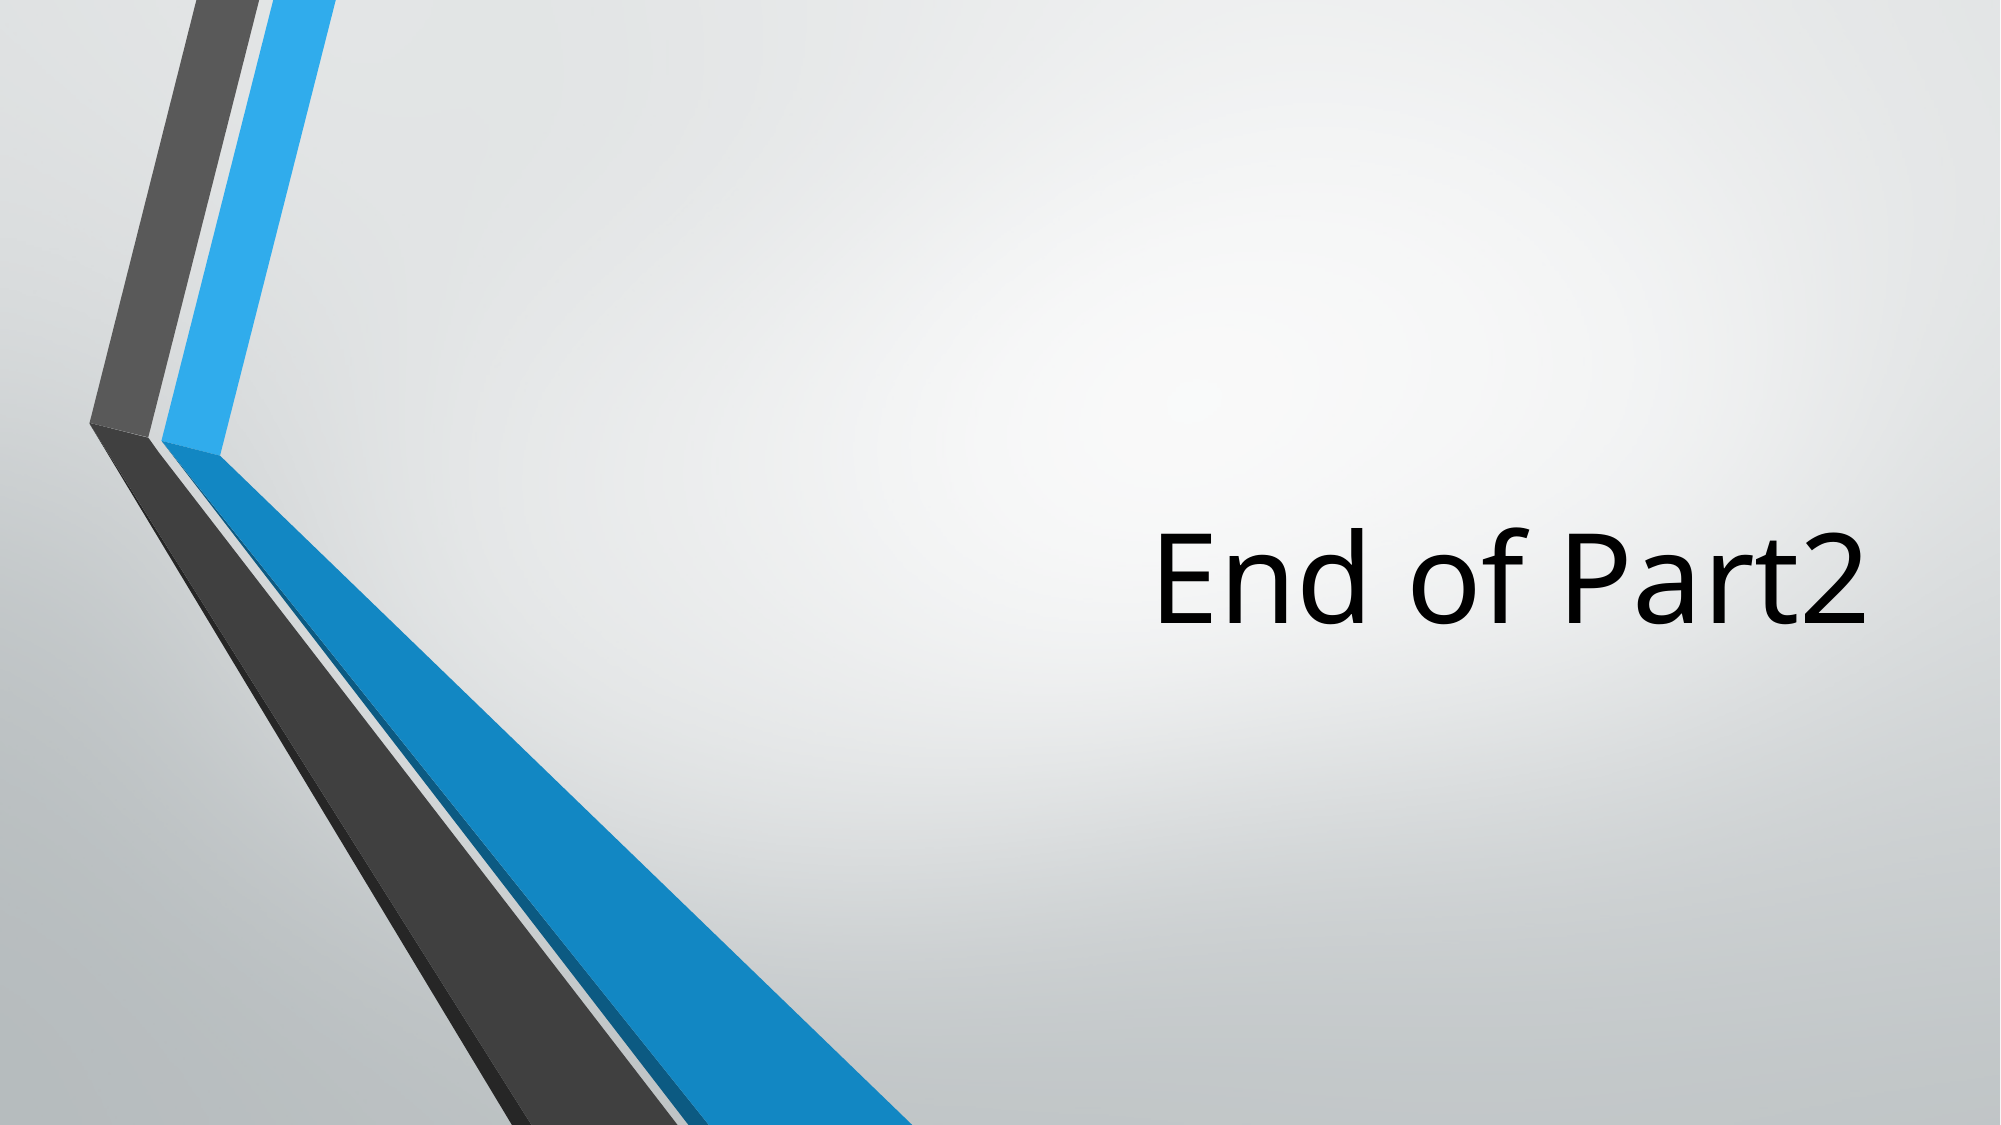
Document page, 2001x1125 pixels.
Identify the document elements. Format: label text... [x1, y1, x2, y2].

title End of Part2 [480, 226, 1887, 656]
